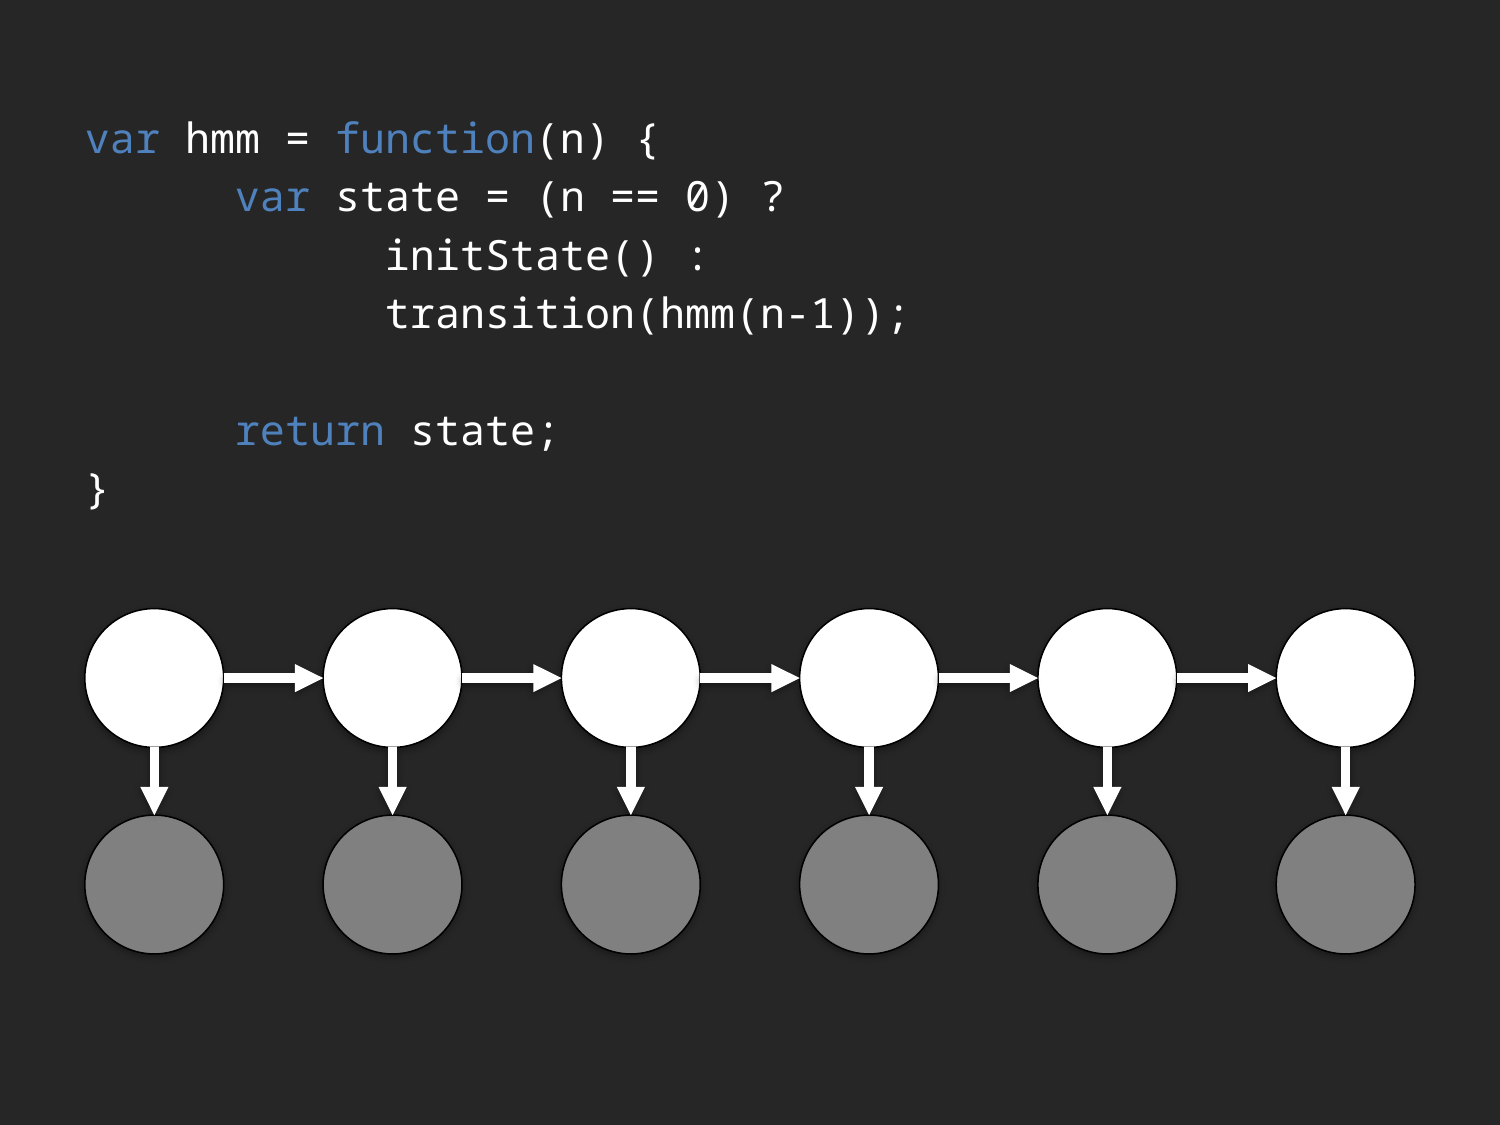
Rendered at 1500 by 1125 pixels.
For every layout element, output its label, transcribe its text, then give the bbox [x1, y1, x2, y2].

text_box var hmm = function(n) { var state = (n == 0) ? initState() : transition(hmm(n-1)); return state; } [70, 45, 1162, 562]
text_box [84, 608, 1416, 955]
